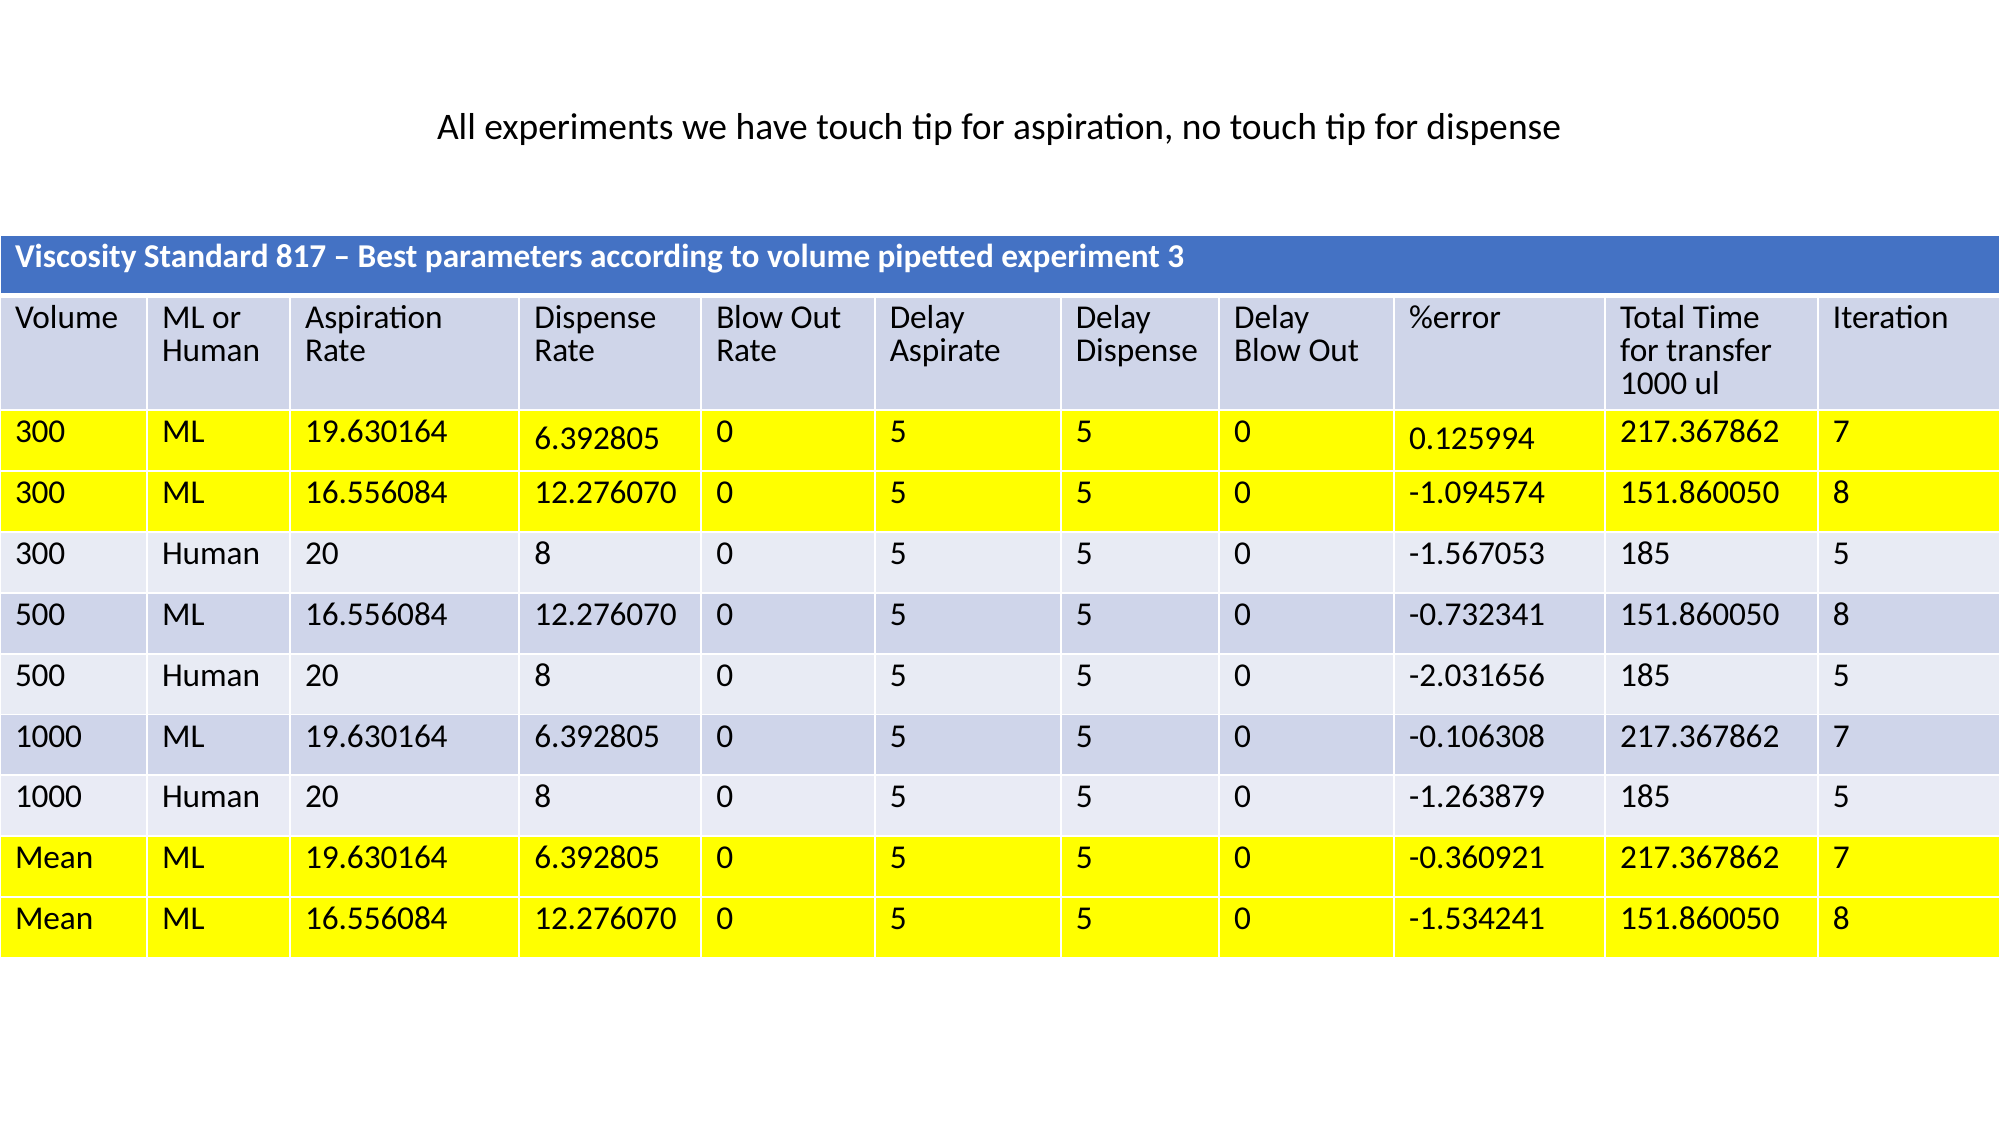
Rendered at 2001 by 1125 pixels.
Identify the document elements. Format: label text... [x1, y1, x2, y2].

table_cell 20 [291, 533, 518, 592]
table_cell 12.276070 [520, 898, 700, 957]
table_cell -0.732341 [1395, 594, 1604, 653]
table_cell 7 [1819, 411, 1999, 470]
table_cell 12.276070 [520, 472, 700, 531]
table_cell 217.367862 [1606, 837, 1817, 896]
table_cell Total Time for transfer 1000 ul [1606, 298, 1817, 409]
table_cell -0.360921 [1395, 837, 1604, 896]
table_cell -0.106308 [1395, 715, 1604, 774]
table_cell Delay Blow Out [1220, 298, 1393, 409]
table_cell 0 [702, 655, 874, 714]
table_cell 20 [291, 776, 518, 835]
table_header Viscosity Standard 817 – Best parameters according to volume pipetted experiment 3 [1, 236, 1999, 293]
table_cell 217.367862 [1606, 715, 1817, 774]
table_cell Delay Dispense [1062, 298, 1218, 409]
table_cell 0 [1220, 472, 1393, 531]
table_cell 0.125994 [1395, 411, 1604, 470]
table_cell 8 [520, 533, 700, 592]
table_cell 19.630164 [291, 837, 518, 896]
table_cell 20 [291, 655, 518, 714]
table_cell Human [148, 533, 289, 592]
table_cell 0 [702, 472, 874, 531]
table_cell 6.392805 [520, 715, 700, 774]
table_cell 19.630164 [291, 411, 518, 470]
table_cell ML [148, 715, 289, 774]
table_cell 5 [1062, 411, 1218, 470]
table_cell 0 [1220, 411, 1393, 470]
table_cell 16.556084 [291, 898, 518, 957]
table_cell -1.263879 [1395, 776, 1604, 835]
table_cell 500 [1, 655, 146, 714]
table_cell Mean [1, 837, 146, 896]
table_cell 0 [702, 715, 874, 774]
table_cell 5 [876, 533, 1060, 592]
table_cell 5 [1062, 655, 1218, 714]
table_cell 151.860050 [1606, 472, 1817, 531]
table_cell Mean [1, 898, 146, 957]
table_cell 5 [876, 411, 1060, 470]
table_cell 500 [1, 594, 146, 653]
table_cell 8 [1819, 594, 1999, 653]
table_cell Volume [1, 298, 146, 409]
text_box All experiments we have touch tip for aspiration, no touch tip for dispense [292, 94, 1707, 155]
table_cell -2.031656 [1395, 655, 1604, 714]
table_cell 5 [876, 776, 1060, 835]
table_cell 5 [1062, 837, 1218, 896]
table_cell 5 [1062, 715, 1218, 774]
table_cell 5 [876, 472, 1060, 531]
table_cell 5 [1062, 594, 1218, 653]
table_cell Human [148, 655, 289, 714]
table_cell 7 [1819, 715, 1999, 774]
table_cell 300 [1, 533, 146, 592]
table_cell 1000 [1, 715, 146, 774]
table_cell 0 [1220, 594, 1393, 653]
table_cell 0 [702, 776, 874, 835]
table_cell 0 [702, 533, 874, 592]
table_cell 0 [1220, 655, 1393, 714]
table_cell 5 [1062, 898, 1218, 957]
table_cell 300 [1, 472, 146, 531]
table_cell 19.630164 [291, 715, 518, 774]
table_cell Dispense Rate [520, 298, 700, 409]
table_cell 151.860050 [1606, 594, 1817, 653]
table_cell 5 [1062, 472, 1218, 531]
table_cell 217.367862 [1606, 411, 1817, 470]
table_cell 5 [1062, 776, 1218, 835]
table_cell 6.392805 [520, 837, 700, 896]
table_cell 0 [1220, 837, 1393, 896]
table_cell -1.567053 [1395, 533, 1604, 592]
table_cell Aspiration Rate [291, 298, 518, 409]
table_cell 0 [1220, 533, 1393, 592]
table_cell 185 [1606, 533, 1817, 592]
table_cell 16.556084 [291, 594, 518, 653]
table_cell 5 [1819, 655, 1999, 714]
table_cell 5 [1819, 533, 1999, 592]
table_cell 5 [1062, 533, 1218, 592]
table_cell 12.276070 [520, 594, 700, 653]
table_cell ML or Human [148, 298, 289, 409]
table_cell %error [1395, 298, 1604, 409]
table_cell 16.556084 [291, 472, 518, 531]
table_cell 8 [1819, 898, 1999, 957]
table_cell Human [148, 776, 289, 835]
table_cell ML [148, 472, 289, 531]
table_cell 185 [1606, 655, 1817, 714]
table_cell 5 [876, 898, 1060, 957]
table_cell ML [148, 898, 289, 957]
table_cell 5 [876, 715, 1060, 774]
table_cell 5 [1819, 776, 1999, 835]
table_cell Iteration [1819, 298, 1999, 409]
table_cell -1.534241 [1395, 898, 1604, 957]
table_cell 5 [876, 594, 1060, 653]
table_cell Blow Out Rate [702, 298, 874, 409]
table_cell 0 [702, 837, 874, 896]
table_cell 0 [702, 898, 874, 957]
table_cell 5 [876, 655, 1060, 714]
table_cell 0 [1220, 715, 1393, 774]
table_cell 5 [876, 837, 1060, 896]
table_cell Delay Aspirate [876, 298, 1060, 409]
table_cell 0 [1220, 898, 1393, 957]
table_cell 0 [1220, 776, 1393, 835]
table_cell 0 [702, 411, 874, 470]
table_cell -1.094574 [1395, 472, 1604, 531]
table_cell 6.392805 [520, 411, 700, 470]
table_cell 300 [1, 411, 146, 470]
table_cell 151.860050 [1606, 898, 1817, 957]
table_cell 8 [520, 776, 700, 835]
table_cell 185 [1606, 776, 1817, 835]
table_cell 0 [702, 594, 874, 653]
table_cell ML [148, 594, 289, 653]
table_cell 8 [520, 655, 700, 714]
table_cell ML [148, 837, 289, 896]
table_cell 7 [1819, 837, 1999, 896]
table_cell 1000 [1, 776, 146, 835]
table_cell 8 [1819, 472, 1999, 531]
table_cell ML [148, 411, 289, 470]
